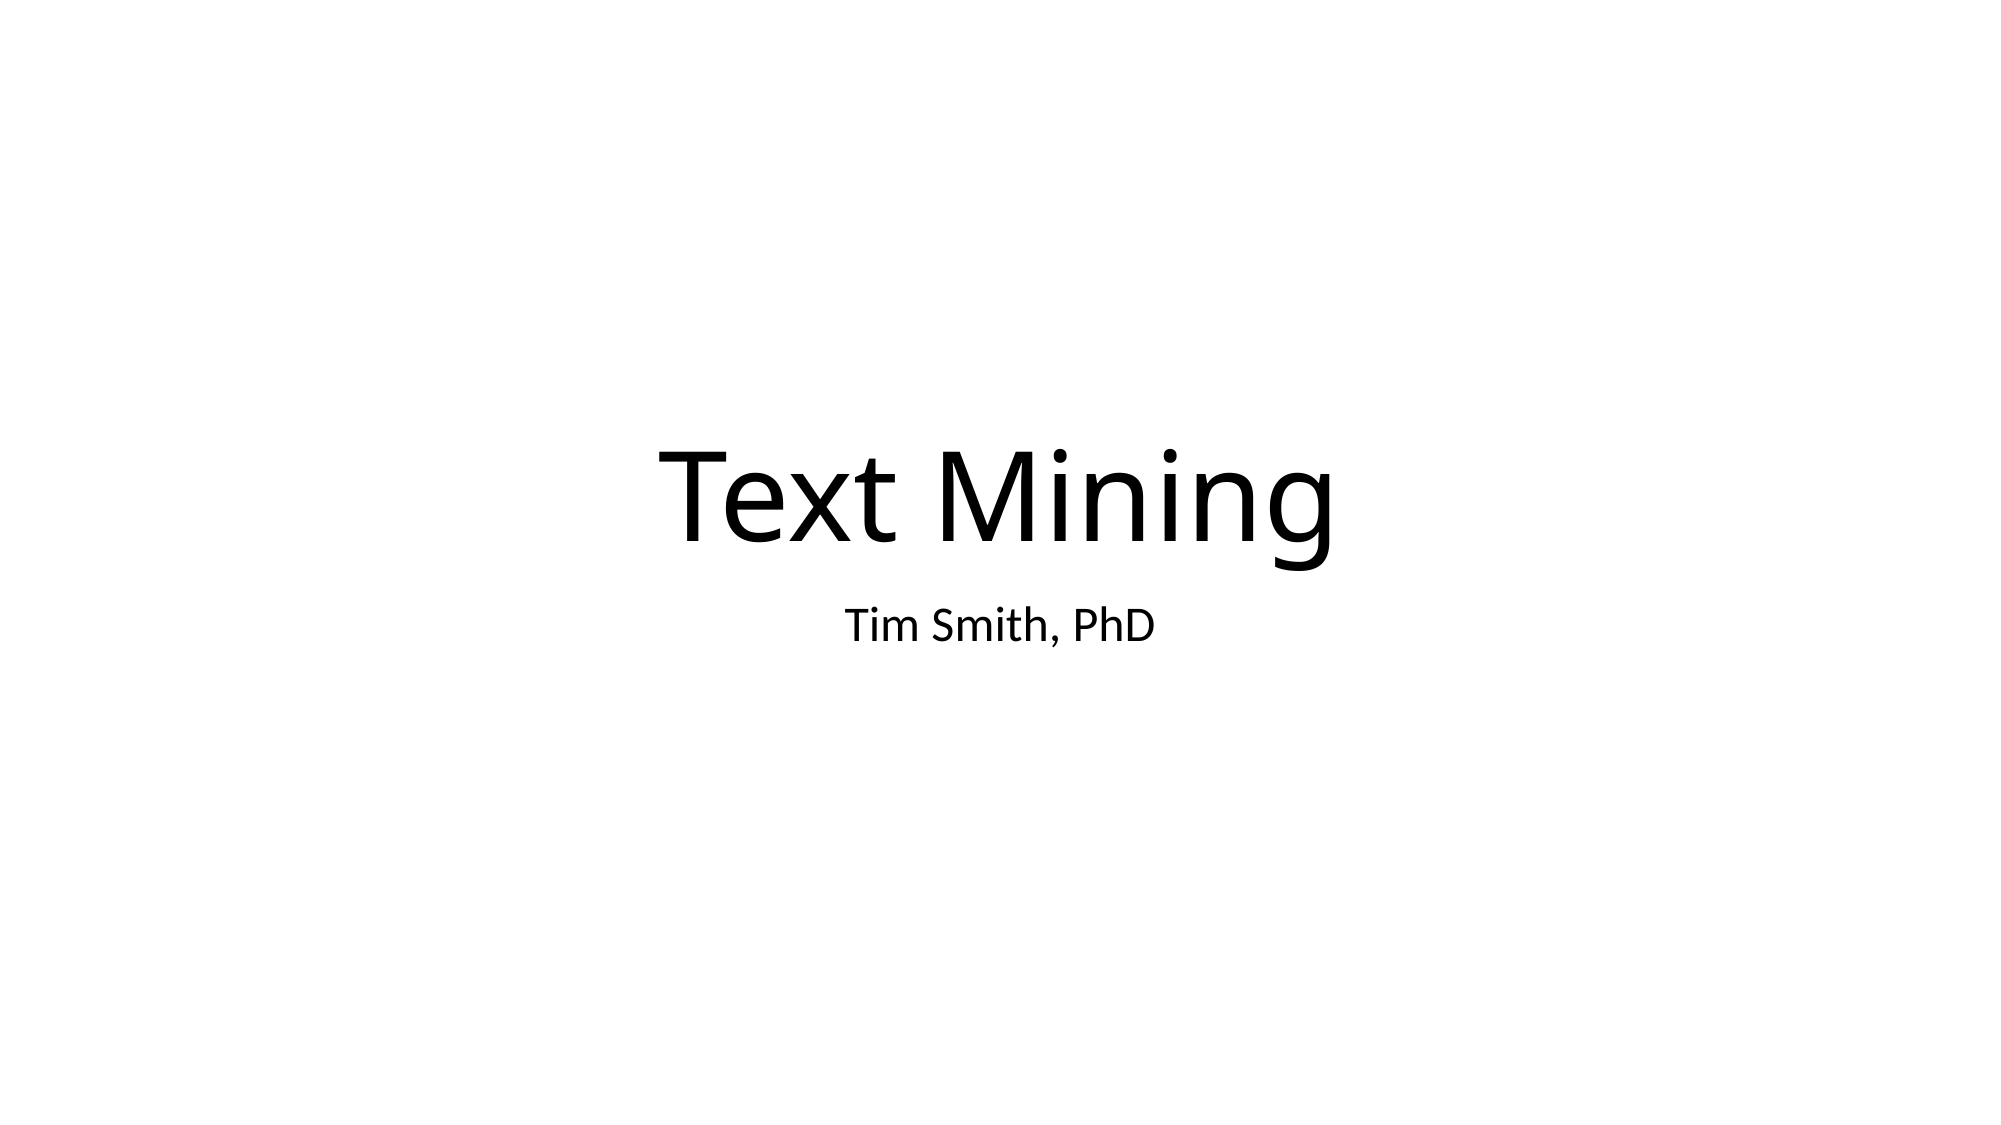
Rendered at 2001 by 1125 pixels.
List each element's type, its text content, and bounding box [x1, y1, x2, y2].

title Text Mining [249, 184, 1750, 576]
subtitle Tim Smith, PhD [249, 590, 1750, 963]
